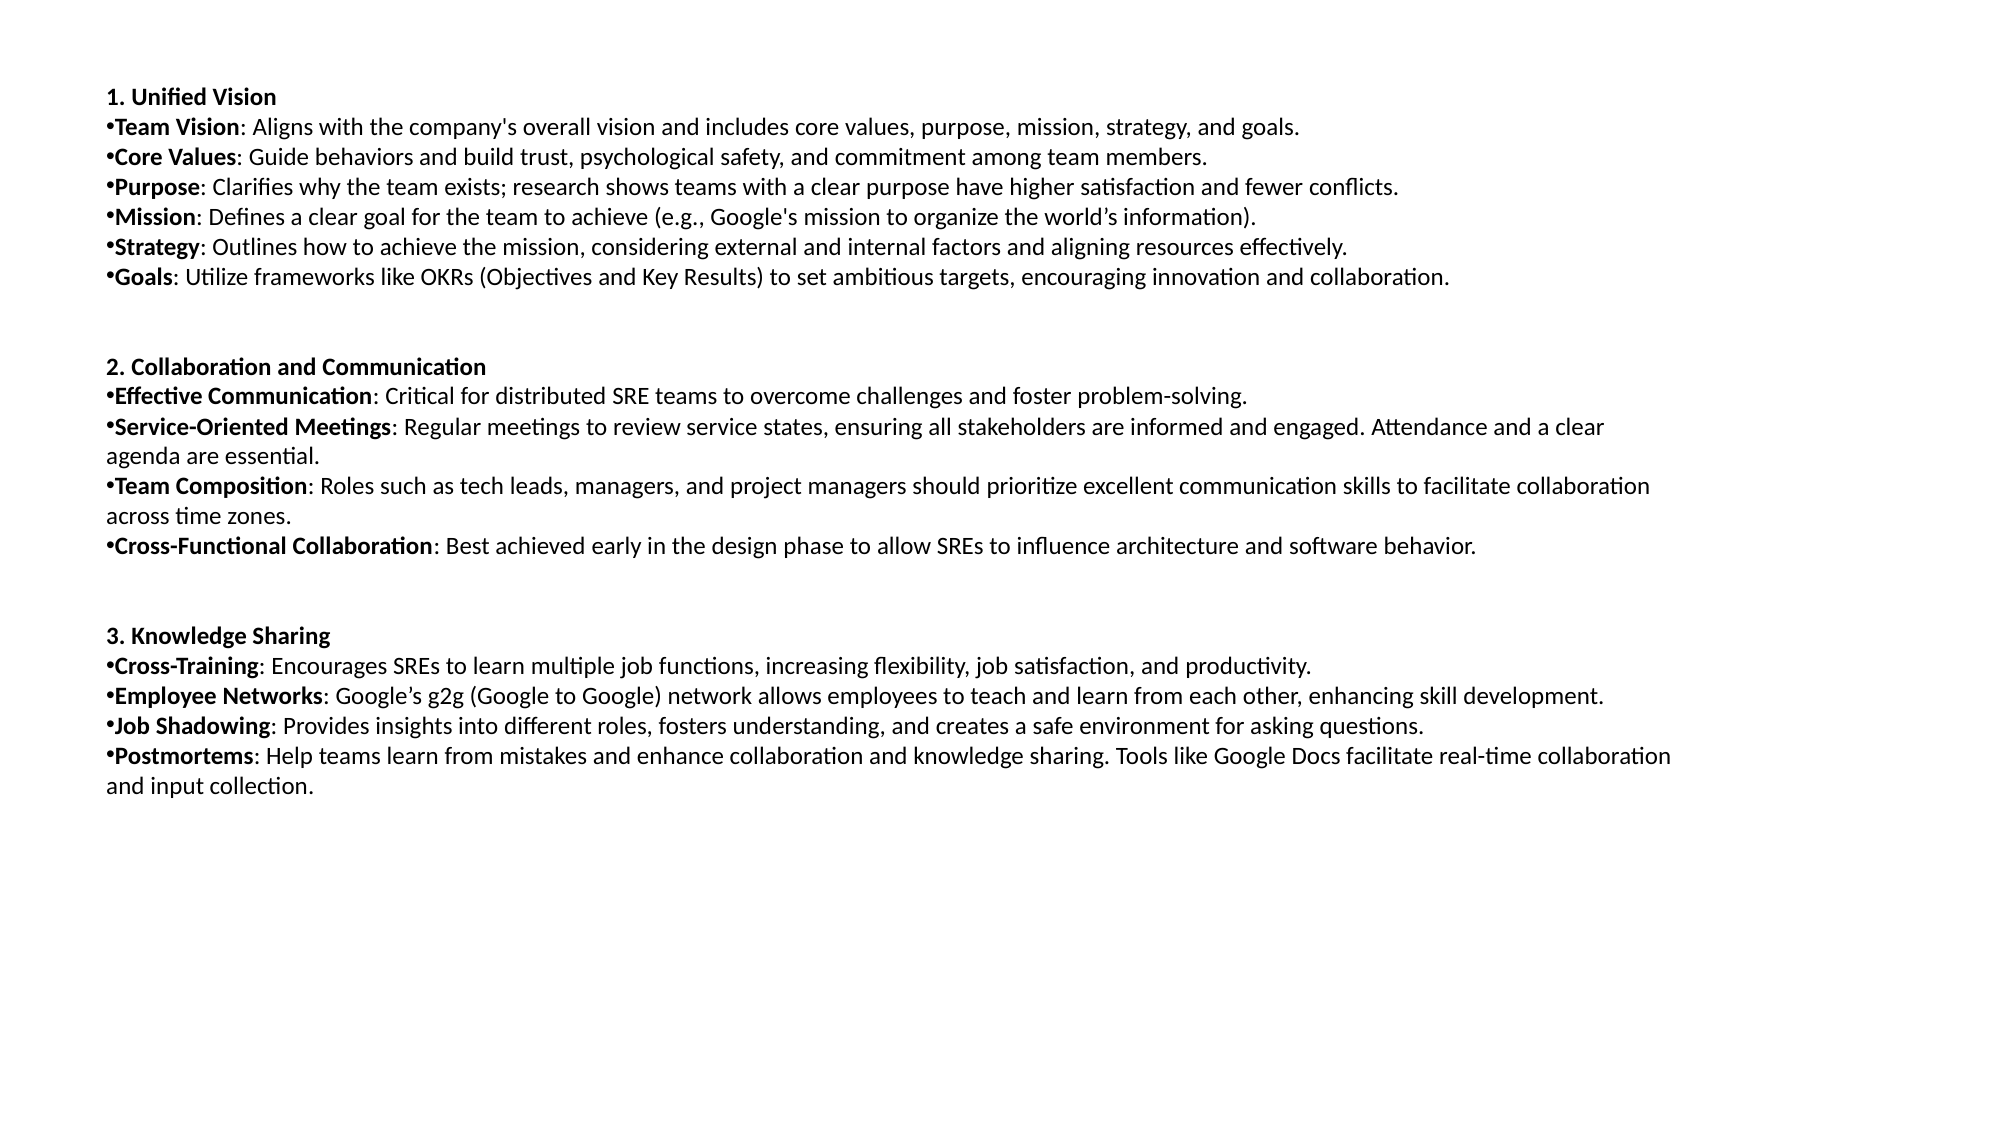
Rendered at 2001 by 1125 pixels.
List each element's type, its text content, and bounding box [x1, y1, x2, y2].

text_box 1. Unified Vision Team Vision: Aligns with the company's overall vision and includes core values, purpose, mission, strategy, and goals. Core Values: Guide behaviors and build trust, psychological safety, and commitment among team members. Purpose: Clarifies why the team exists; research shows teams with a clear purpose have higher satisfaction and fewer conflicts. Mission: Defines a clear goal for the team to achieve (e.g., Google's mission to organize the world’s information). Strategy: Outlines how to achieve the mission, considering external and internal factors and aligning resources effectively. Goals: Utilize frameworks like OKRs (Objectives and Key Results) to set ambitious targets, encouraging innovation and collaboration. 2. Collaboration and Communication Effective Communication: Critical for distributed SRE teams to overcome challenges and foster problem-solving. Service-Oriented Meetings: Regular meetings to review service states, ensuring all stakeholders are informed and engaged. Attendance and a clear agenda are essential. Team Composition: Roles such as tech leads, managers, and project managers should prioritize excellent communication skills to facilitate collaboration across time zones. Cross-Functional Collaboration: Best achieved early in the design phase to allow SREs to influence architecture and software behavior. 3. Knowledge Sharing Cross-Training: Encourages SREs to learn multiple job functions, increasing flexibility, job satisfaction, and productivity. Employee Networks: Google’s g2g (Google to Google) network allows employees to teach and learn from each other, enhancing skill development. Job Shadowing: Provides insights into different roles, fosters understanding, and creates a safe environment for asking questions. Postmortems: Help teams learn from mistakes and enhance collaboration and knowledge sharing. Tools like Google Docs facilitate real-time collaboration and input collection. [91, 73, 1697, 807]
